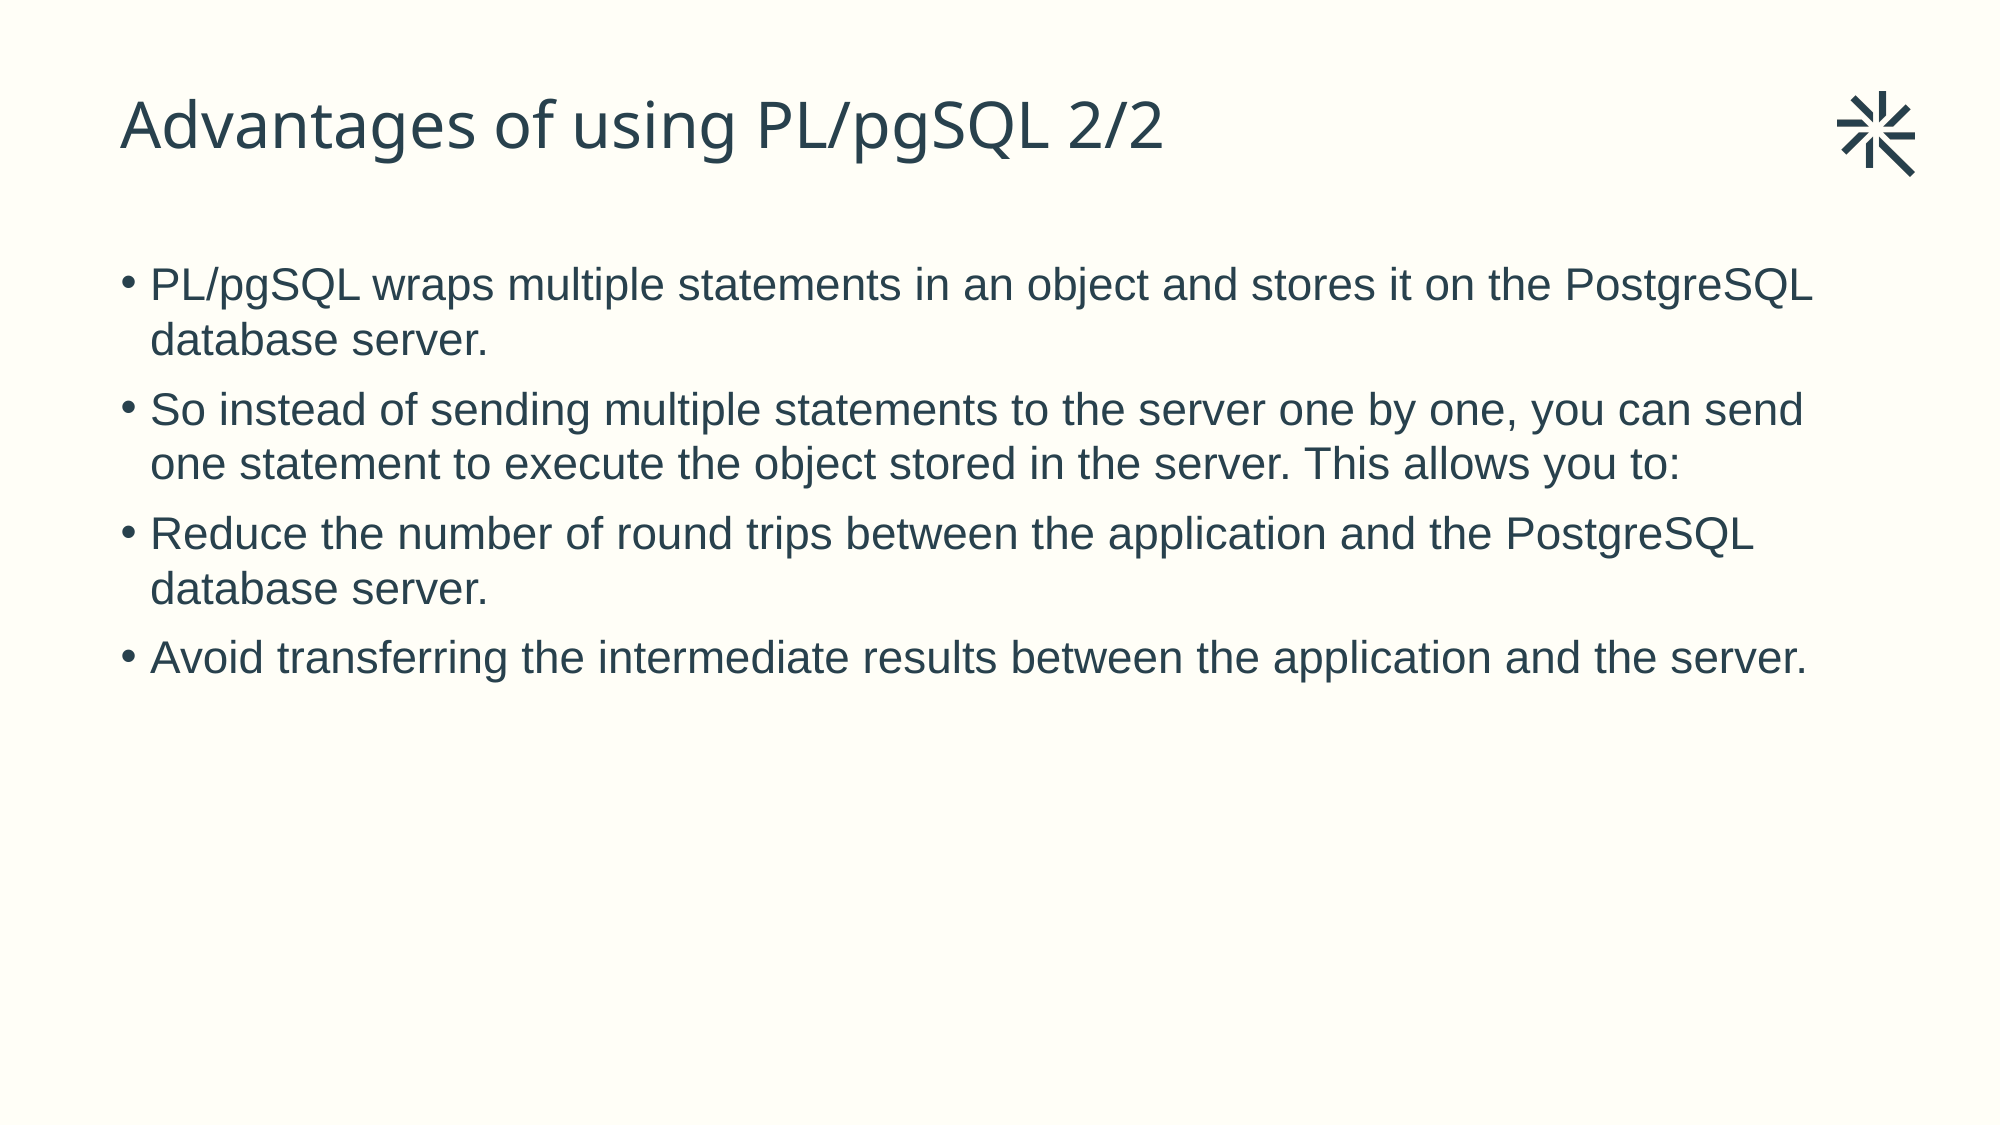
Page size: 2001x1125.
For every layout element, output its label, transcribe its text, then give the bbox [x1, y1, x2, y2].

list PL/pgSQL wraps multiple statements in an object and stores it on the PostgreSQL database server. So instead of sending multiple statements to the server one by one, you can send one statement to execute the object stored in the server. This allows you to: Reduce the number of round trips between the application and the PostgreSQL database server. Avoid transferring the intermediate results between the application and the server. [112, 246, 1888, 1065]
picture [1837, 91, 1915, 177]
title Advantages of using PL/pgSQL 2/2 [112, 90, 1773, 181]
